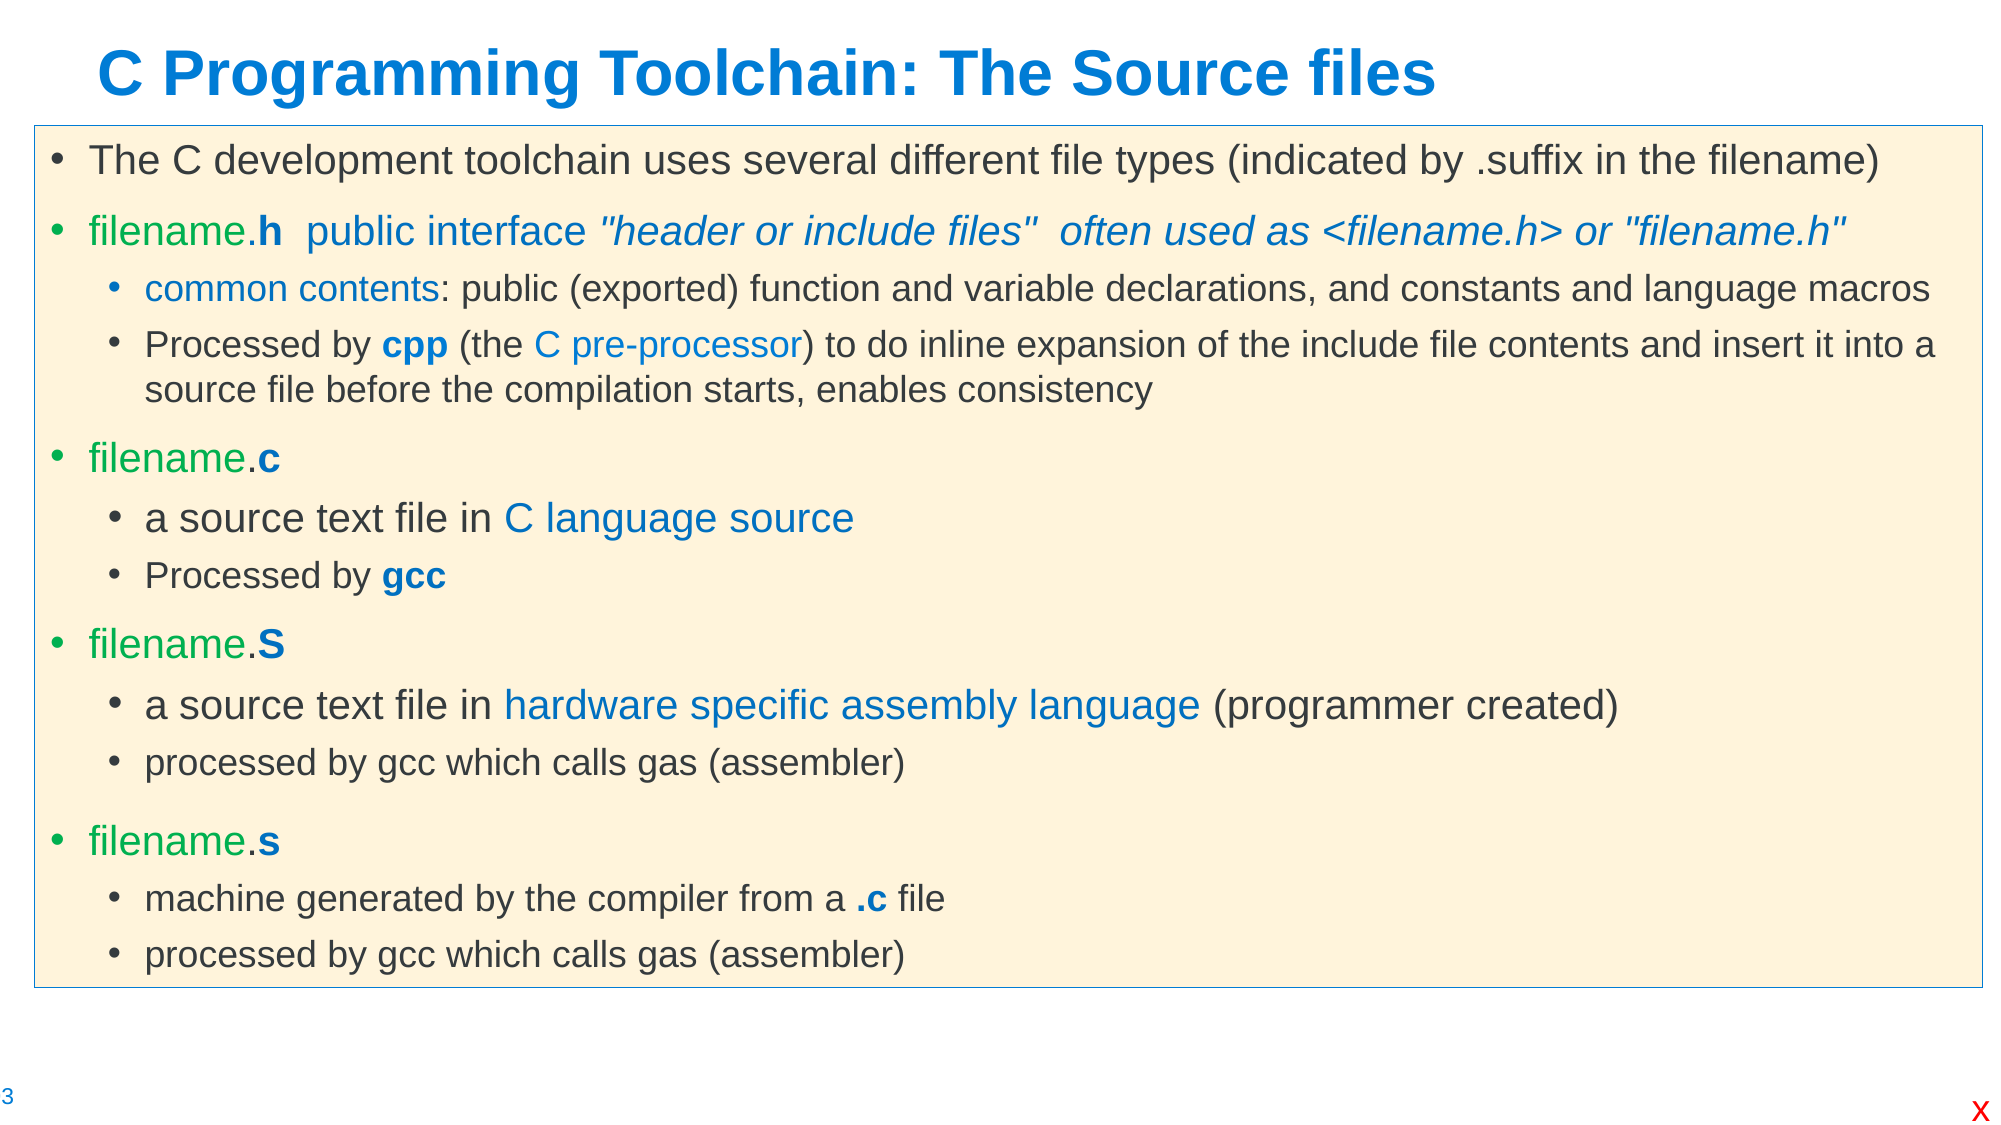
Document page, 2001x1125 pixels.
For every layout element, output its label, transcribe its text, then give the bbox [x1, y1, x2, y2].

text_box x [1956, 1076, 2000, 1125]
list The C development toolchain uses several different file types (indicated by .suffix in the filename) filename.h public interface "header or include files" often used as <filename.h> or "filename.h" common contents: public (exported) function and variable declarations, and constants and language macros Processed by cpp (the C pre-processor) to do inline expansion of the include file contents and insert it into a source file before the compilation starts, enables consistency filename.c a source text file in C language source Processed by gcc filename.S a source text file in hardware specific assembly language (programmer created) processed by gcc which calls gas (assembler) filename.s machine generated by the compiler from a .c file processed by gcc which calls gas (assembler) [34, 125, 1983, 988]
title C Programming Toolchain: The Source files [82, 0, 1935, 118]
